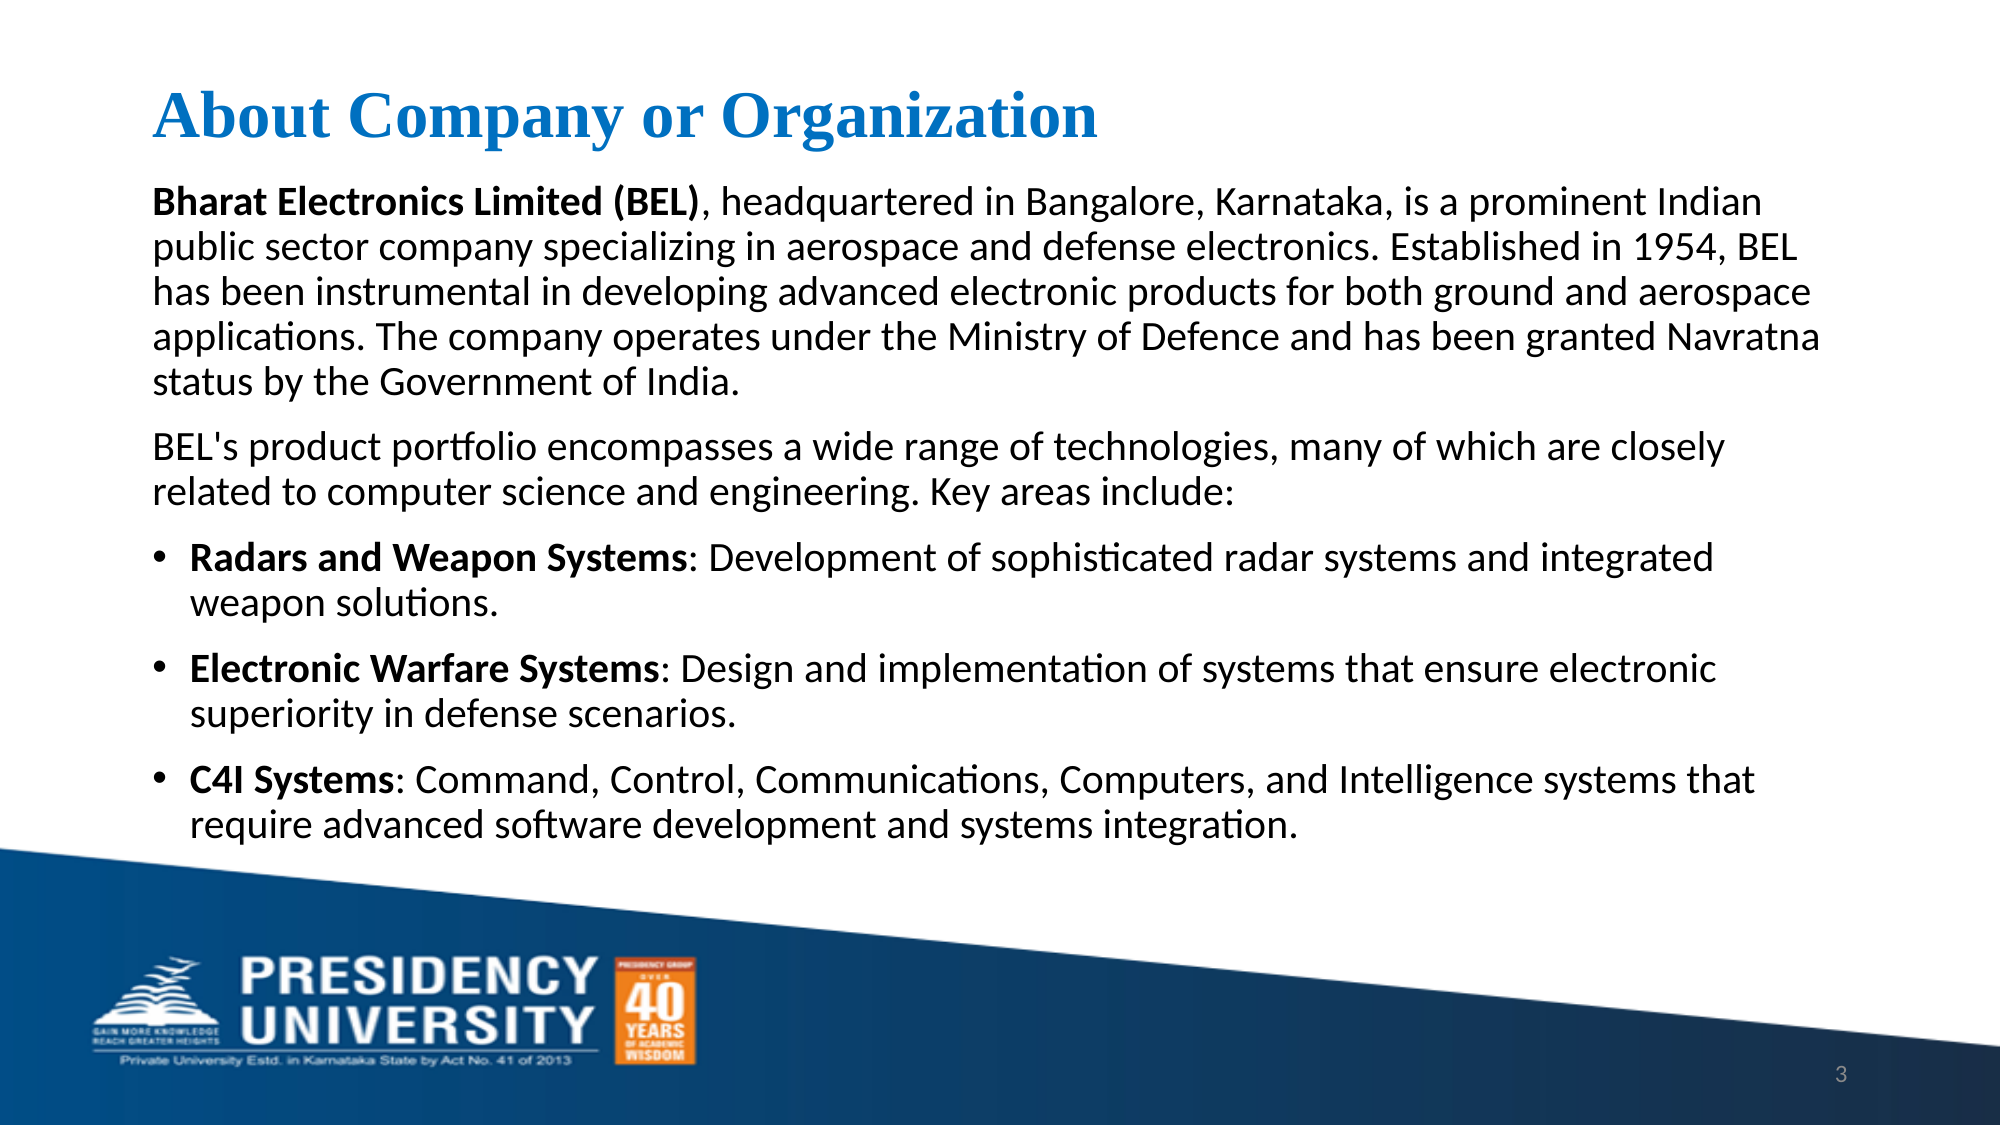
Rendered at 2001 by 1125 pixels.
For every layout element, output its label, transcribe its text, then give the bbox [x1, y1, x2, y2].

picture [0, 845, 2000, 1125]
list Bharat Electronics Limited (BEL), headquartered in Bangalore, Karnataka, is a prominent Indian public sector company specializing in aerospace and defense electronics. Established in 1954, BEL has been instrumental in developing advanced electronic products for both ground and aerospace applications. The company operates under the Ministry of Defence and has been granted Navratna status by the Government of India. BEL's product portfolio encompasses a wide range of technologies, many of which are closely related to computer science and engineering. Key areas include: Radars and Weapon Systems: Development of sophisticated radar systems and integrated weapon solutions. Electronic Warfare Systems: Design and implementation of systems that ensure electronic superiority in defense scenarios. C4I Systems: Command, Control, Communications, Computers, and Intelligence systems that require advanced software development and systems integration. [137, 171, 1863, 860]
slide_number 3 [1412, 1042, 1863, 1103]
title About Company or Organization [137, 59, 1863, 171]
